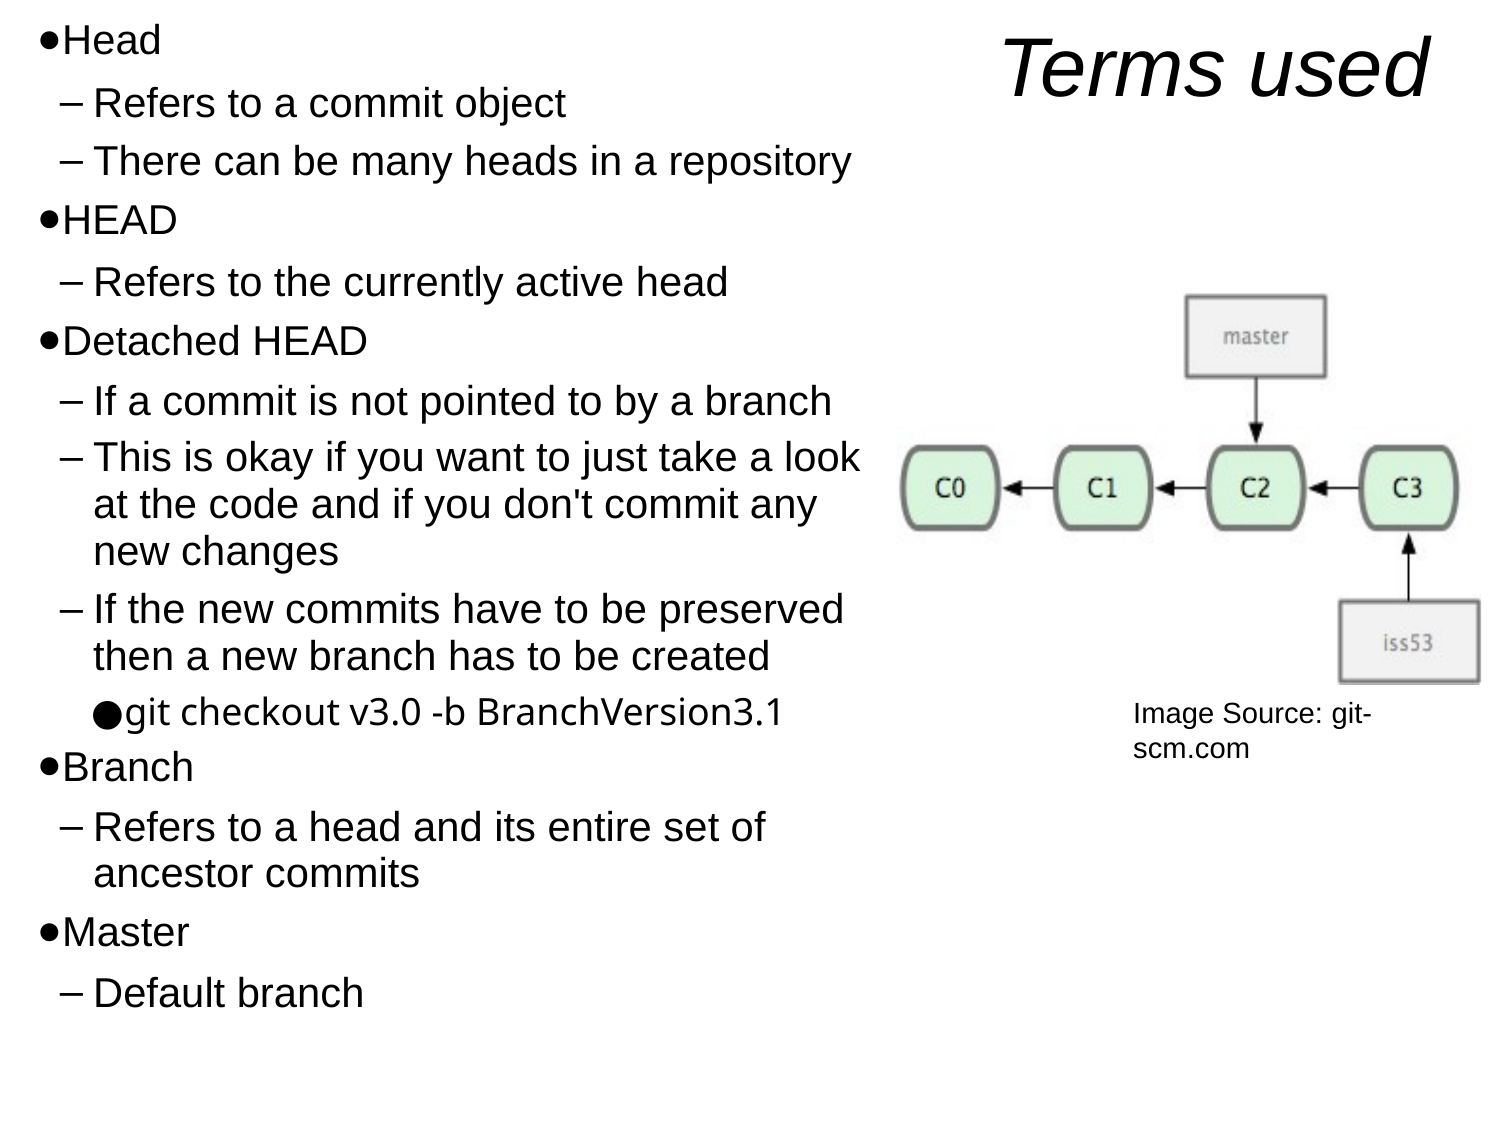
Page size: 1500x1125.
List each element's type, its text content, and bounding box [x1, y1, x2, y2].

text_box Head Refers to a commit object There can be many heads in a repository HEAD Refers to the currently active head Detached HEAD If a commit is not pointed to by a branch This is okay if you want to just take a look at the code and if you don't commit any new changes If the new commits have to be preserved then a new branch has to be created git checkout v3.0 -b BranchVersion3.1 Branch Refers to a head and its entire set of ancestor commits Master Default branch [36, 13, 888, 737]
text_box Image Source: git-scm.com [1131, 694, 1482, 727]
text_box [896, 292, 1482, 685]
title Terms used [995, 13, 1500, 101]
